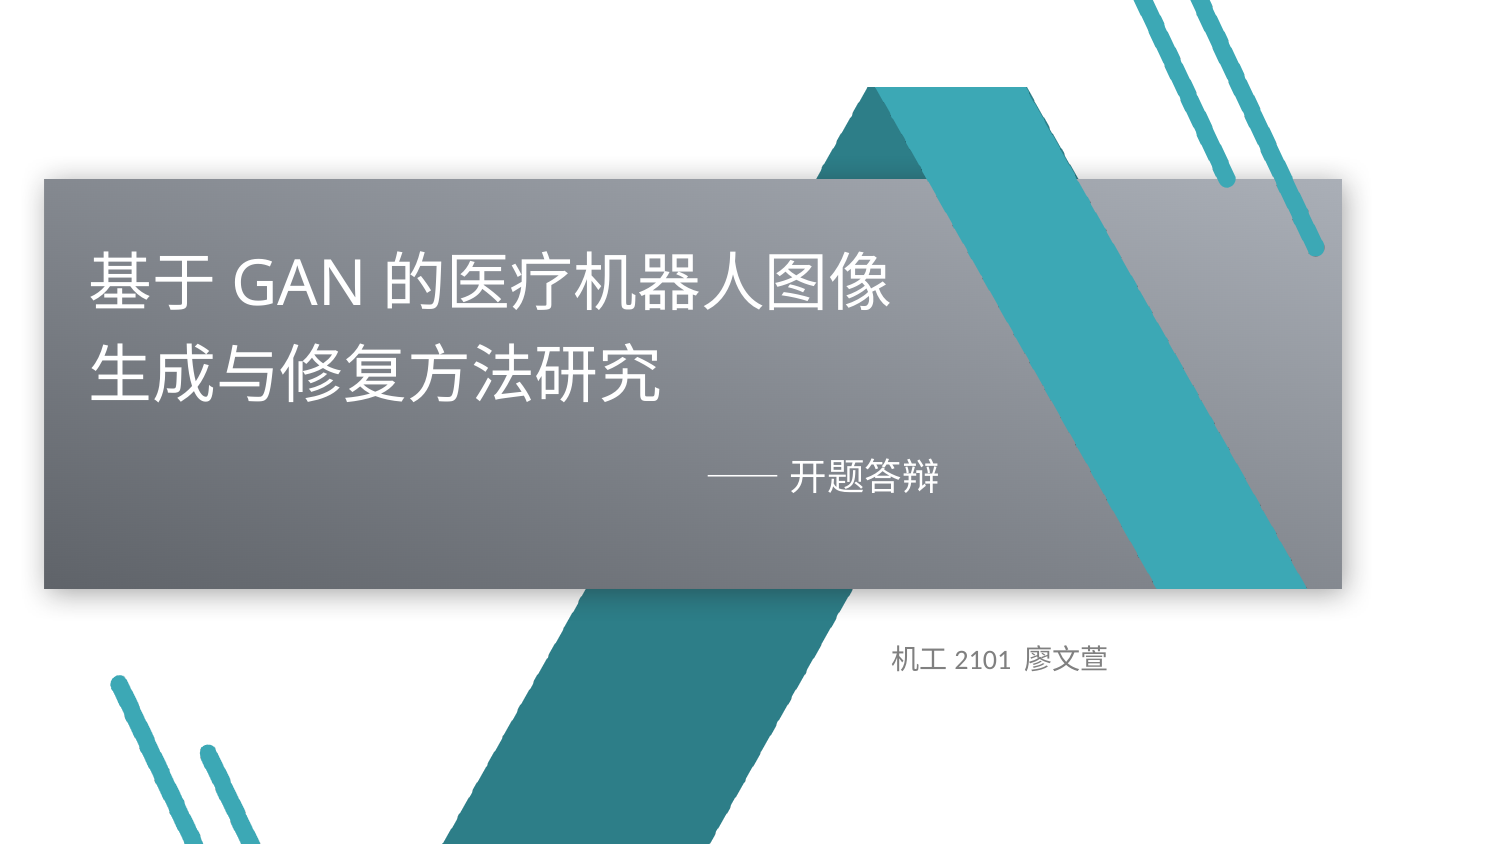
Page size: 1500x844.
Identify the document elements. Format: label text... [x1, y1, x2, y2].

text_box 机工2101 廖文萱 [1080, 634, 1137, 676]
picture [109, 675, 261, 844]
picture [44, 0, 1342, 844]
